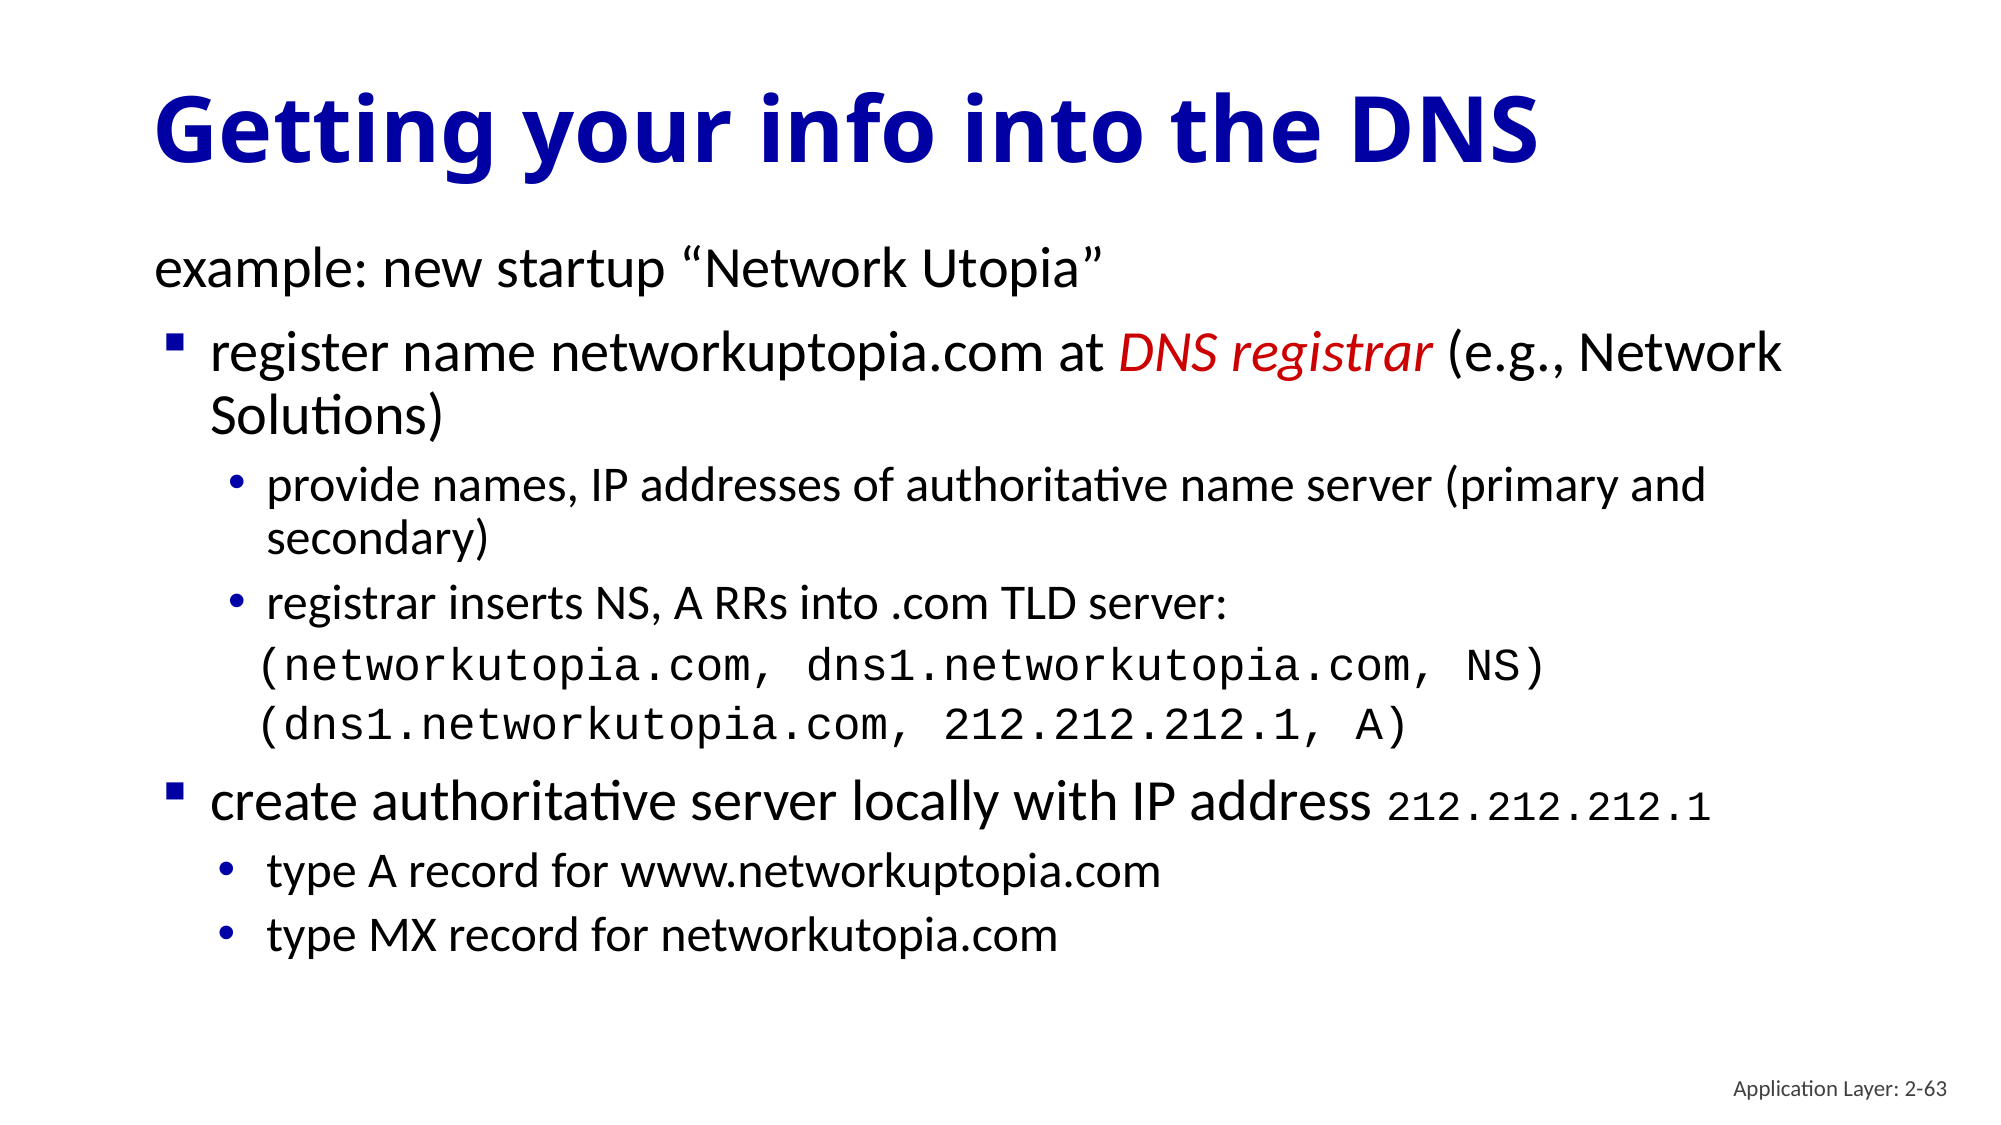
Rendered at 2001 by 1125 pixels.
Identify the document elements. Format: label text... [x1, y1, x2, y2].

title Getting your info into the DNS [137, 59, 1863, 207]
slide_number Application Layer: 2-63 [1512, 1056, 1963, 1117]
text_box example: new startup “Network Utopia” register name networkuptopia.com at DNS registrar (e.g., Network Solutions) provide names, IP addresses of authoritative name server (primary and secondary) registrar inserts NS, A RRs into .com TLD server: (networkutopia.com, dns1.networkutopia.com, NS) (dns1.networkutopia.com, 212.212.212.1, A) create authoritative server locally with IP address 212.212.212.1 type A record for www.networkuptopia.com type MX record for networkutopia.com [137, 230, 1820, 993]
